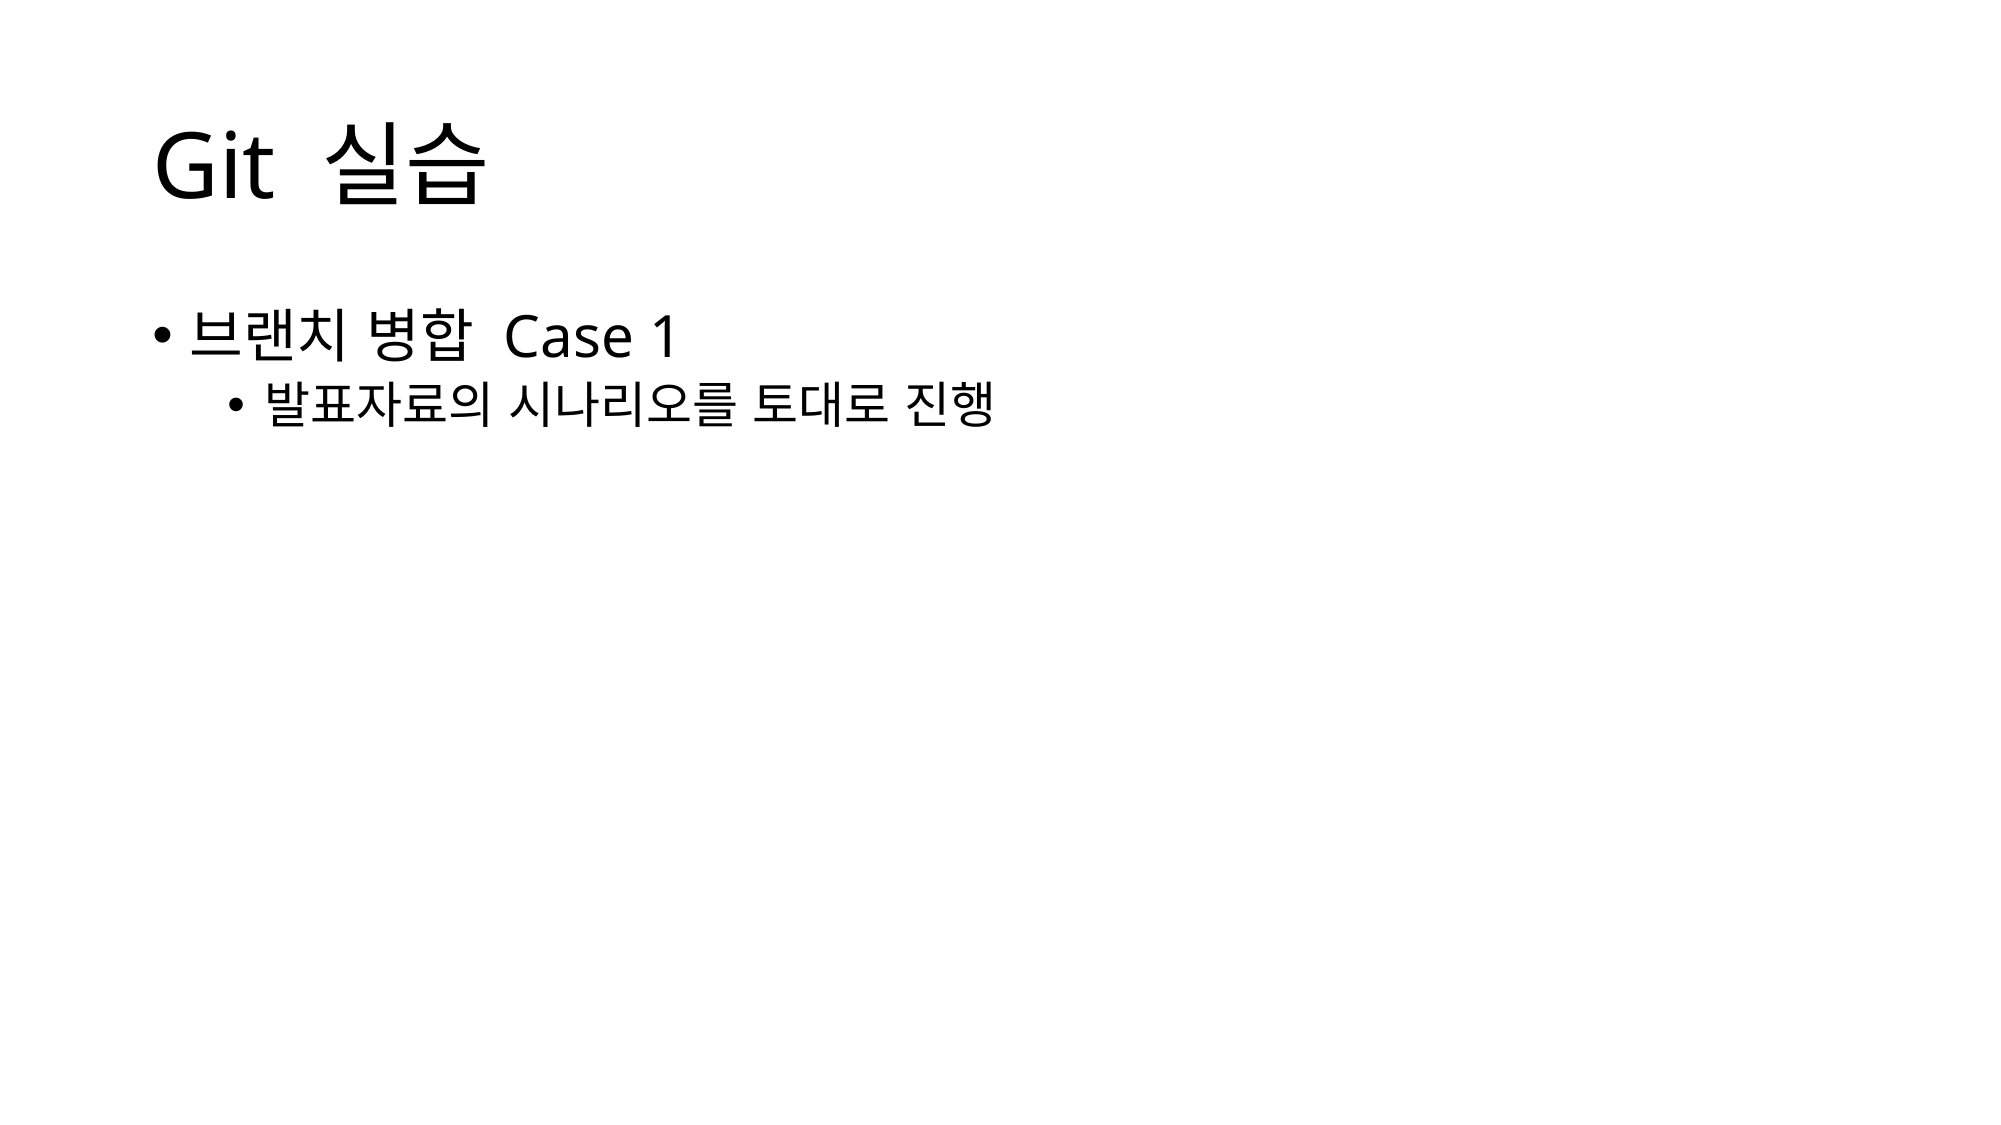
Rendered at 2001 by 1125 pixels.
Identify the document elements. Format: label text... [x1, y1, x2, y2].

list 브랜치 병합 Case 1 발표자료의 시나리오를 토대로 진행 [137, 299, 1863, 1014]
title Git 실습 [137, 59, 1863, 278]
